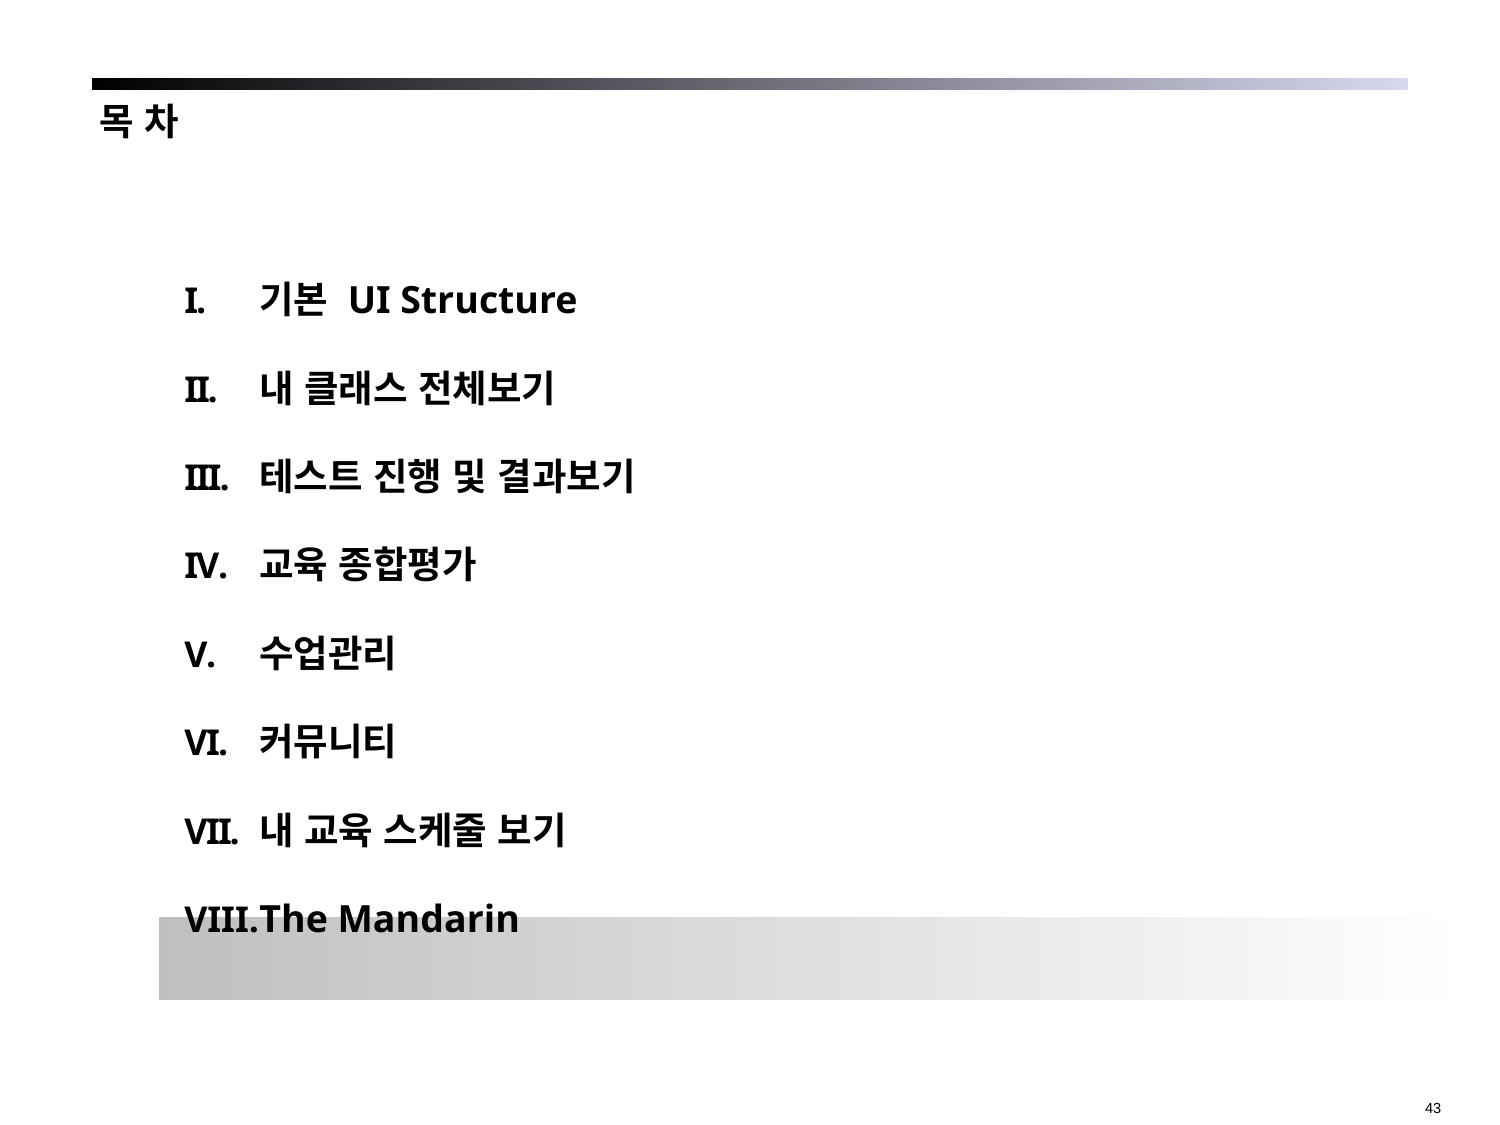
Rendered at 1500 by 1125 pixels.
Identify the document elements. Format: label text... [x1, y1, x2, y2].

text_box 기본 UI Structure 내 클래스 전체보기 테스트 진행 및 결과보기 교육 종합평가 수업관리 커뮤니티 내 교육 스케줄 보기 The Mandarin [169, 255, 1456, 948]
text_box 목 차 [99, 91, 1500, 225]
text_box [159, 917, 1456, 1000]
